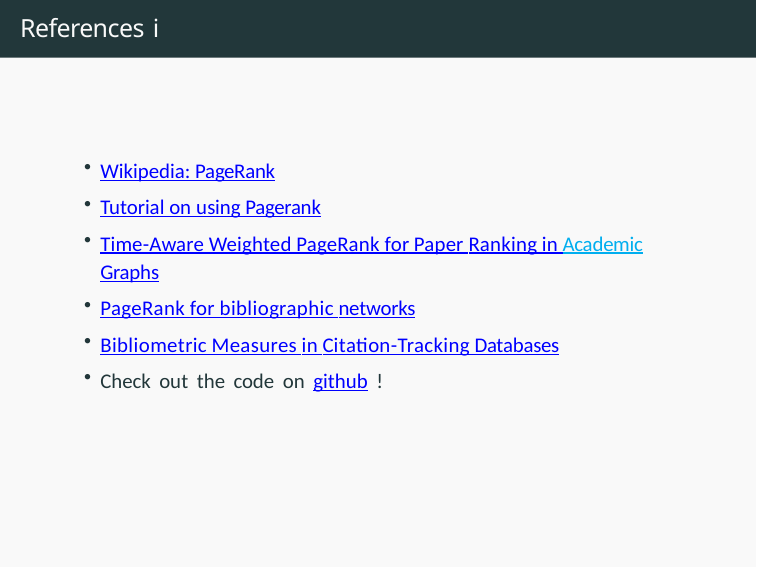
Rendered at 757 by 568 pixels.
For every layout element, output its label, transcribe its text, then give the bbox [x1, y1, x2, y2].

title References i [18, 10, 485, 108]
list Wikipedia: PageRank Tutorial on using Pagerank Time-Aware Weighted PageRank for Paper Ranking in Academic Graphs PageRank for bibliographic networks Bibliometric Measures in Citation-Tracking Databases Check out the code on github ! [82, 144, 685, 473]
